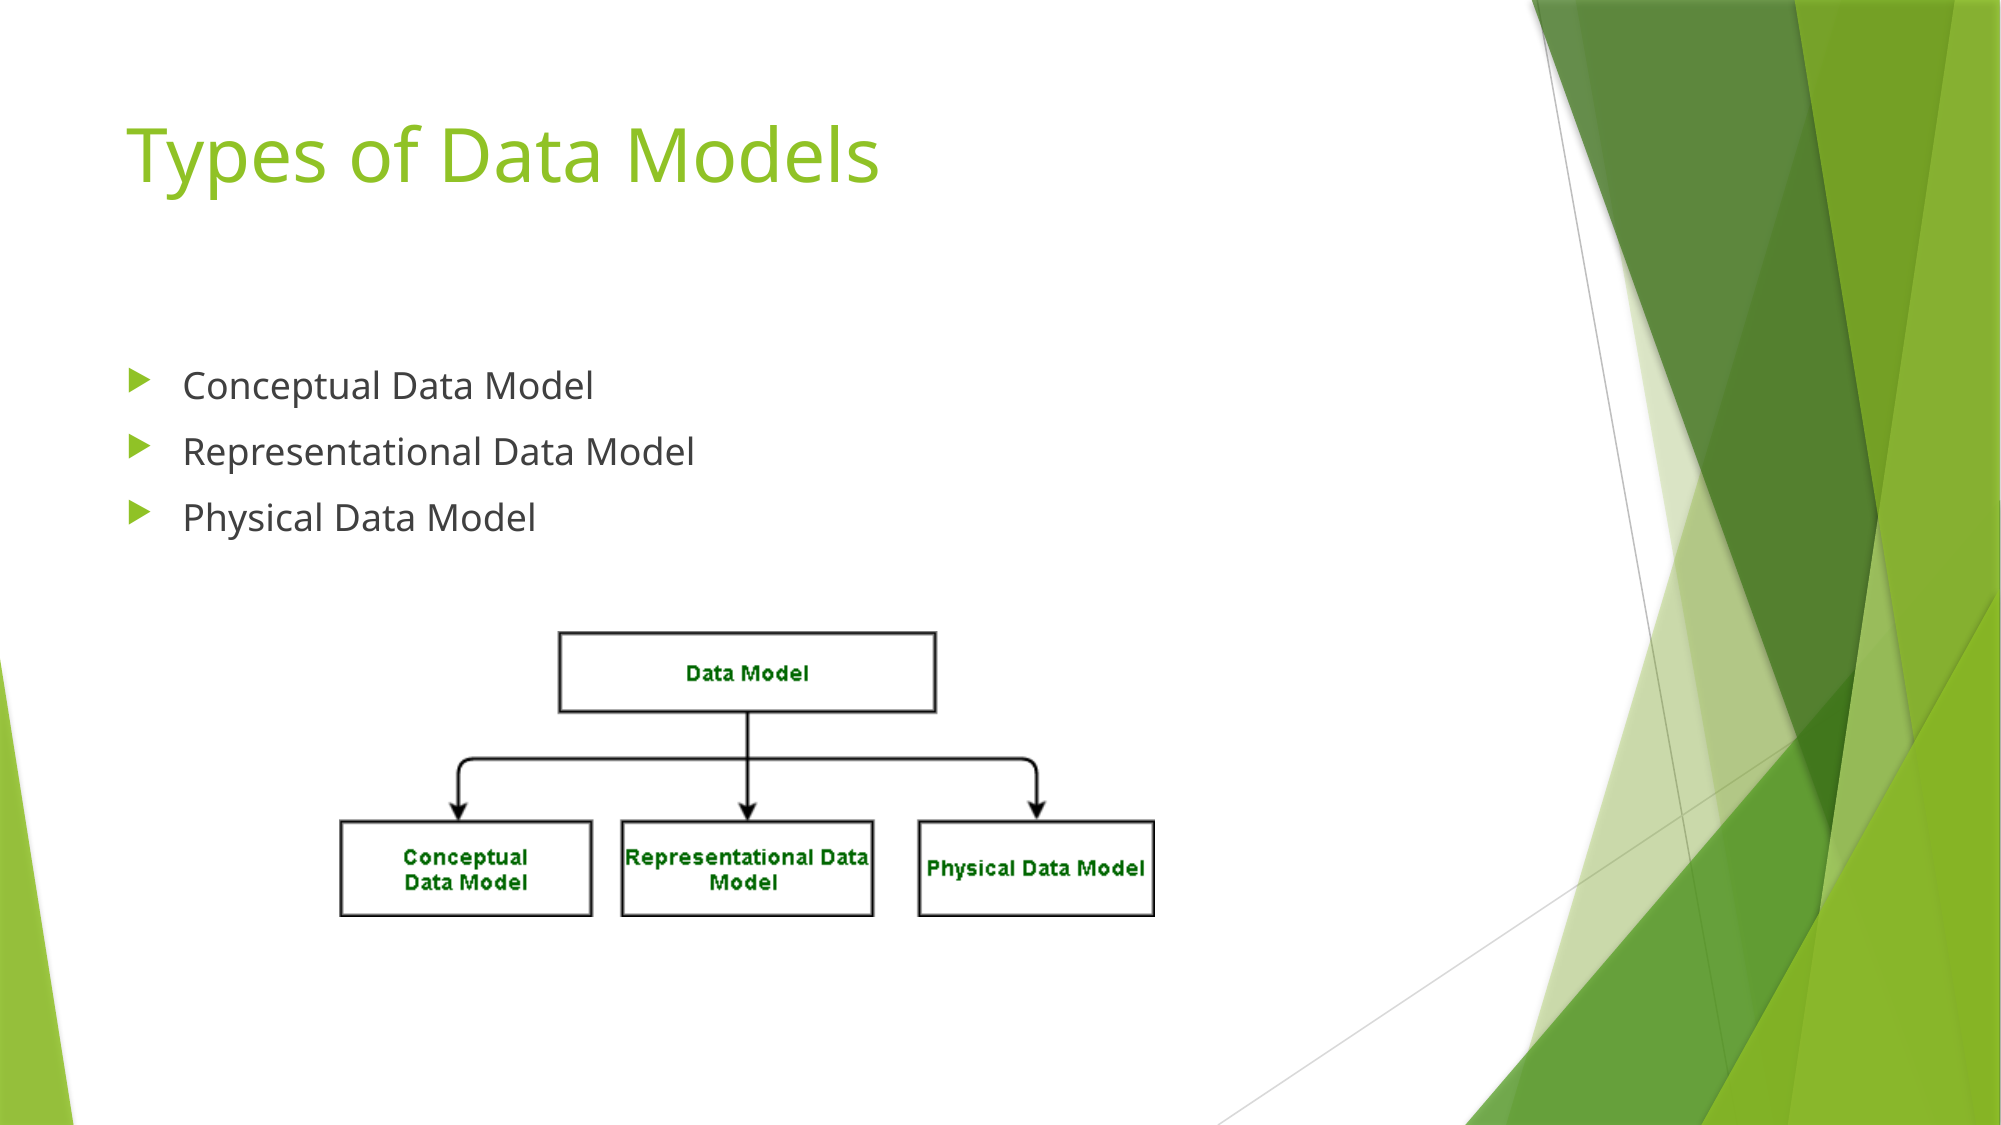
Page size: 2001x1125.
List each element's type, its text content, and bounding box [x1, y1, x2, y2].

title Types of Data Models [111, 99, 1522, 317]
picture [338, 631, 1156, 917]
list Conceptual Data Model Representational Data Model Physical Data Model [111, 354, 1522, 992]
